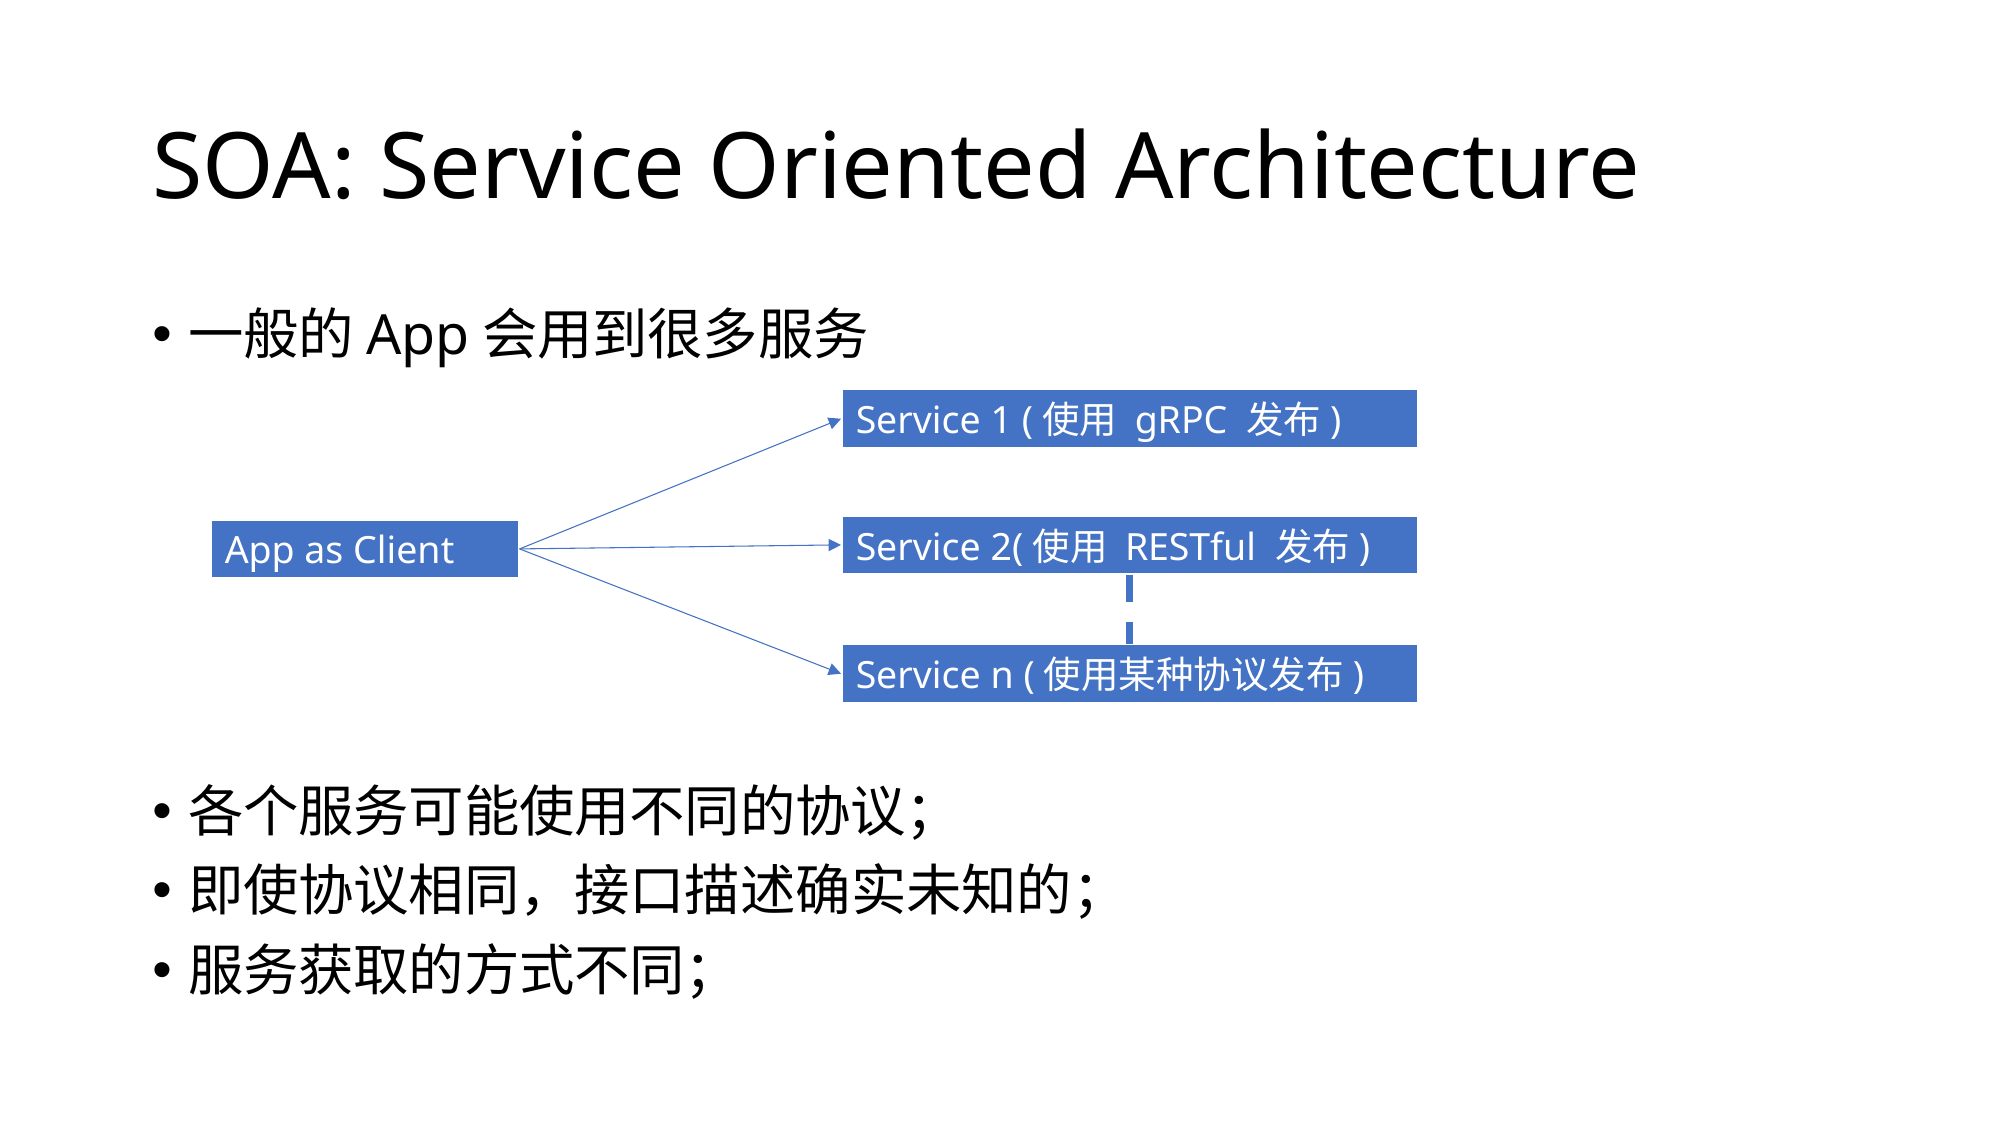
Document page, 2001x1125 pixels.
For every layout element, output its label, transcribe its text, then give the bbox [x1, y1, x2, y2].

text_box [519, 419, 842, 545]
text_box Service 1 (使用 gRPC 发布) [839, 387, 1420, 450]
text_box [519, 549, 842, 675]
title SOA: Service Oriented Architecture [137, 59, 1863, 278]
text_box App as Client [208, 517, 519, 580]
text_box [519, 545, 842, 549]
text_box Service 2(使用 RESTful 发布) [842, 513, 1420, 576]
text_box Service n (使用某种协议发布) [839, 642, 1420, 705]
list 一般的App会用到很多服务 各个服务可能使用不同的协议； 即使协议相同，接口描述确实未知的； 服务获取的方式不同； [137, 299, 1863, 1014]
